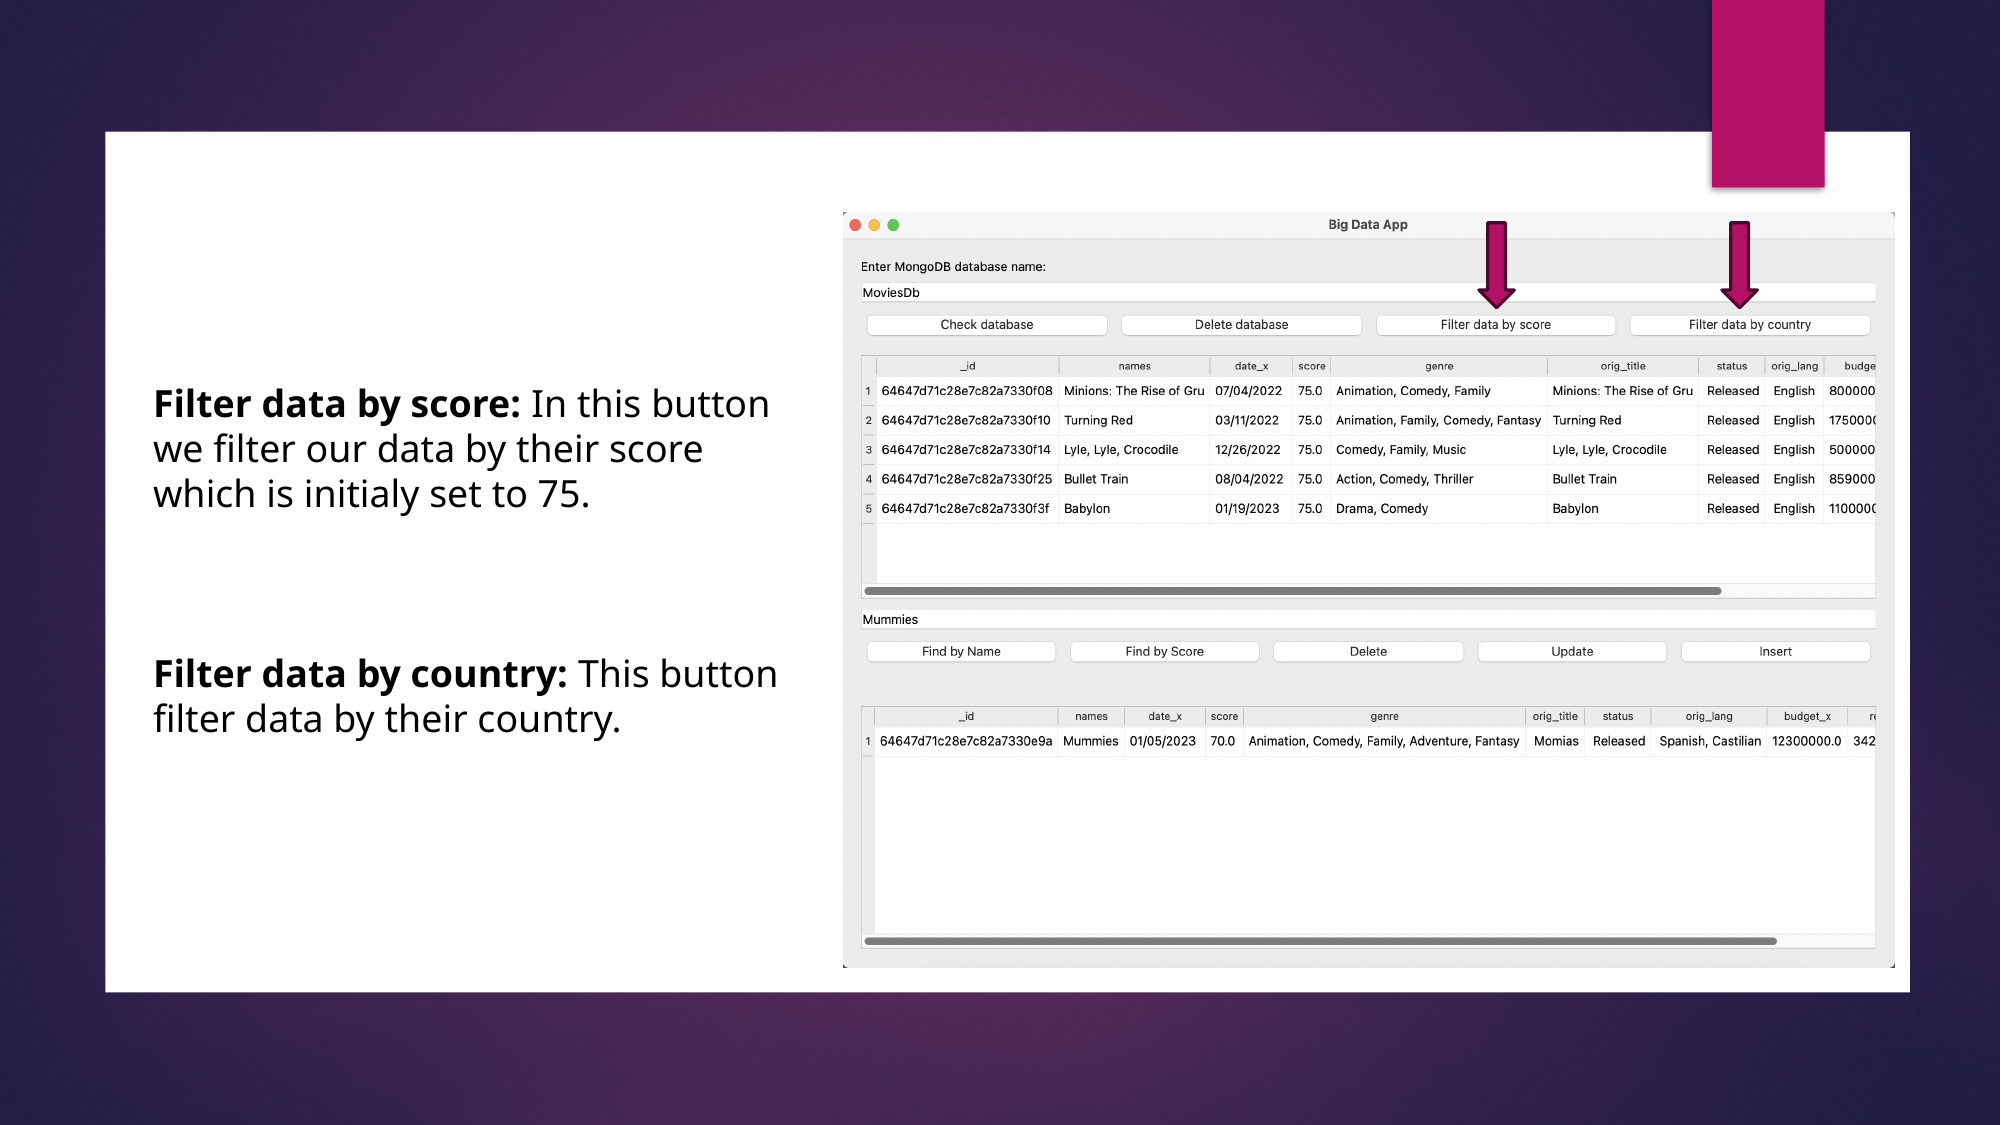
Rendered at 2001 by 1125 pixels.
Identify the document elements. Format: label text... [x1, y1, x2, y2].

text_box Filter data by score: In this button we filter our data by their score which is initialy set to 75. Filter data by country: This button filter data by their country. [138, 372, 829, 748]
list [843, 211, 1895, 968]
text_box [104, 130, 1911, 994]
text_box [1711, 0, 1825, 188]
text_box [0, 0, 2000, 1125]
